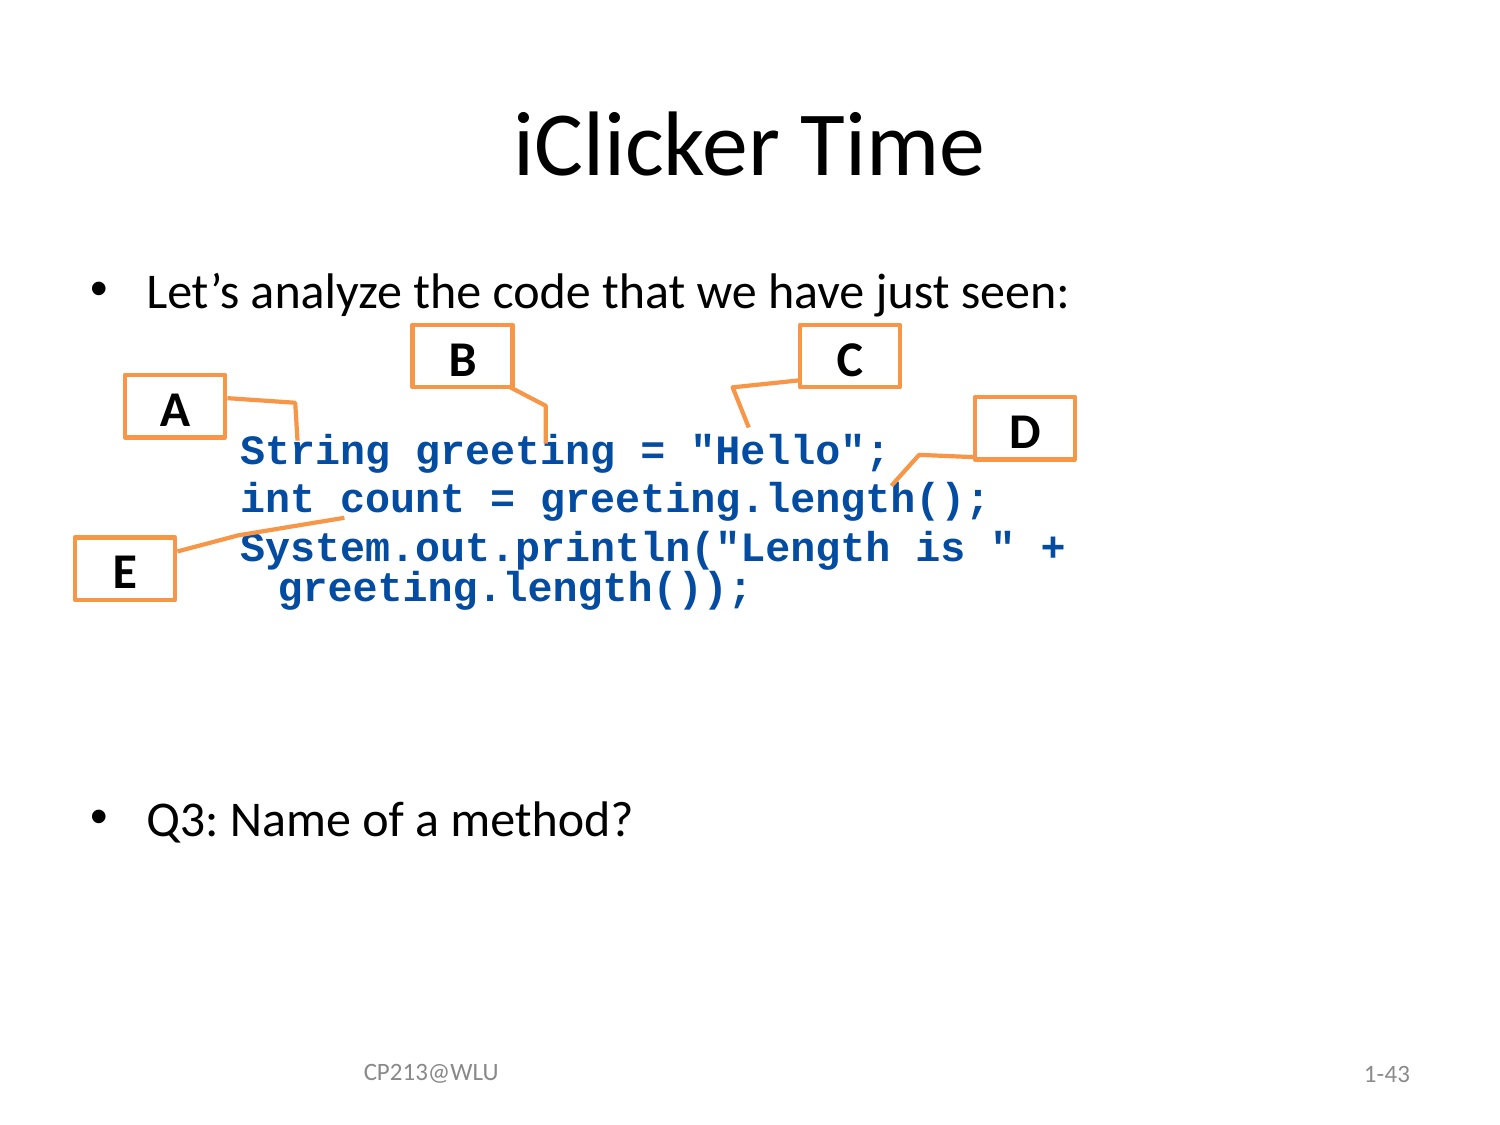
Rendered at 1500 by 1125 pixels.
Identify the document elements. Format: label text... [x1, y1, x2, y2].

title iClicker Time [75, 45, 1425, 233]
text_box B [410, 323, 548, 444]
text_box D [889, 395, 1077, 488]
text_box A [123, 373, 300, 441]
list Let’s analyze the code that we have just seen: String greeting = "Hello"; int count = greeting.length(); System.out.println("Length is " + greeting.length()); Q3: Name of a method? [75, 262, 1425, 1005]
text_box C [730, 323, 902, 429]
footer CP213@WLU [75, 1040, 788, 1100]
slide_number 1-43 [1074, 1042, 1425, 1103]
text_box E [73, 515, 345, 602]
